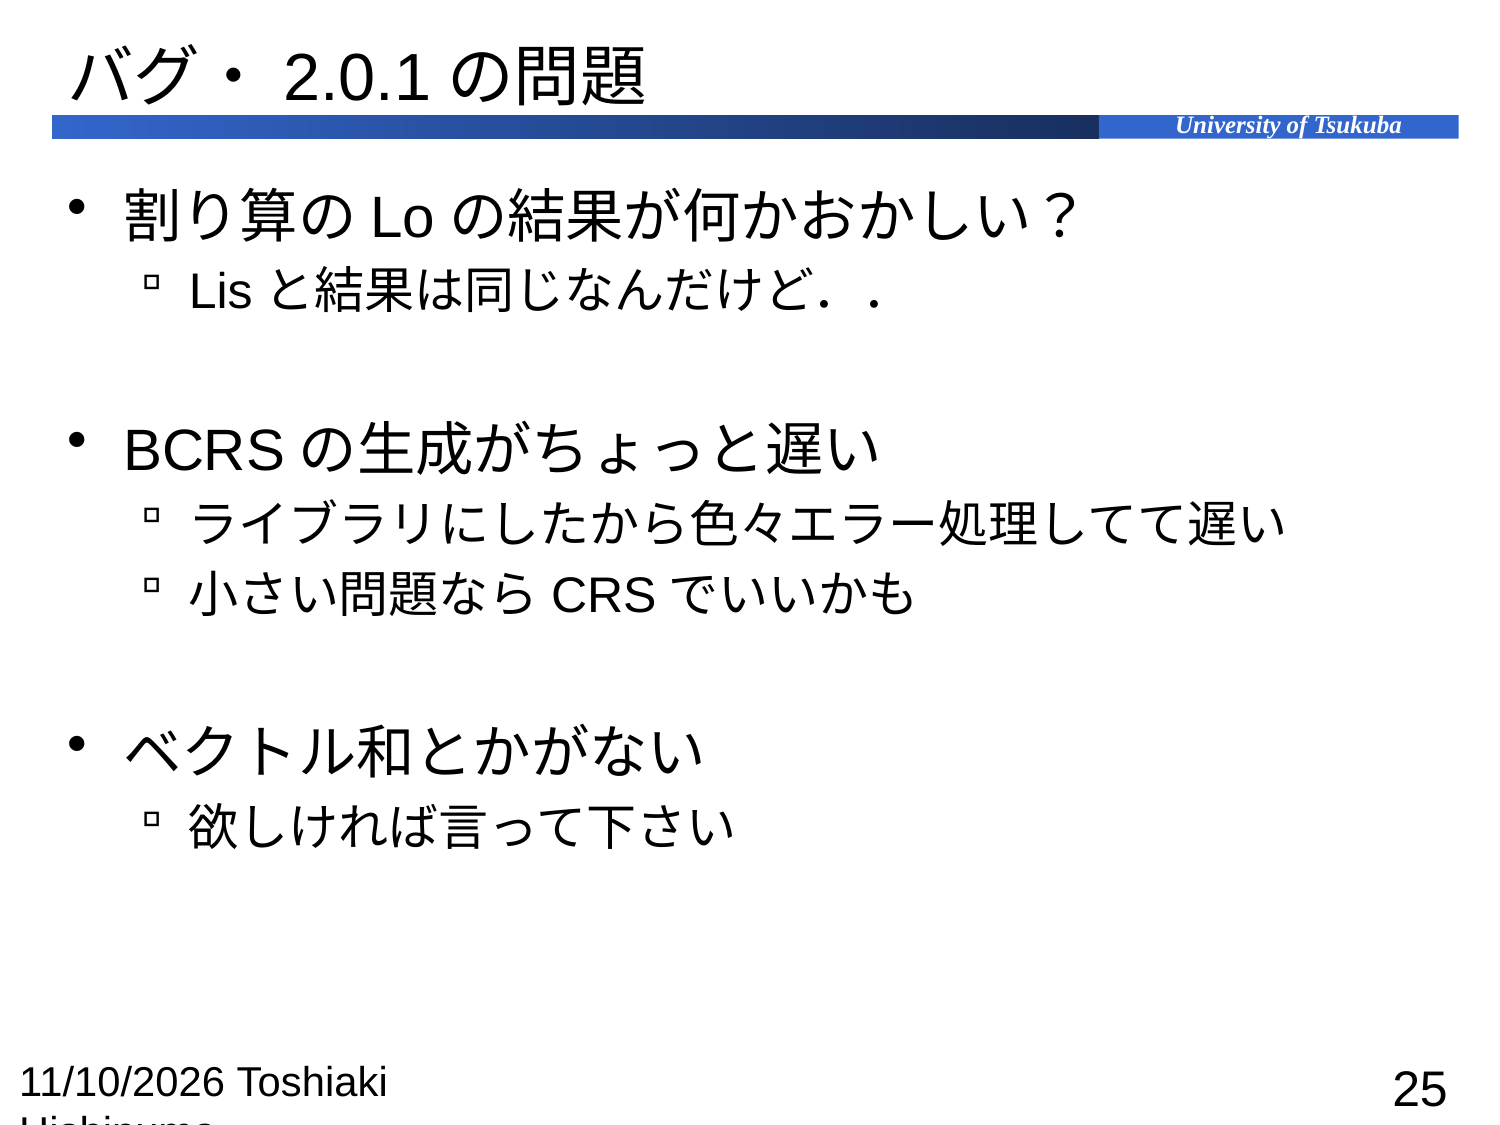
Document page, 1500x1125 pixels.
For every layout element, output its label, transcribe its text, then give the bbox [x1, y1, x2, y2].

list 割り算のLoの結果が何かおかしい？ Lisと結果は同じなんだけど．． BCRSの生成がちょっと遅い ライブラリにしたから色々エラー処理してて遅い 小さい問題ならCRSでいいかも ベクトル和とかがない 欲しければ言って下さい [51, 170, 1459, 1043]
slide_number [4, 1047, 597, 1107]
title バグ・2.0.1の問題 [51, 32, 1459, 116]
slide_number 25 [1112, 1048, 1463, 1093]
